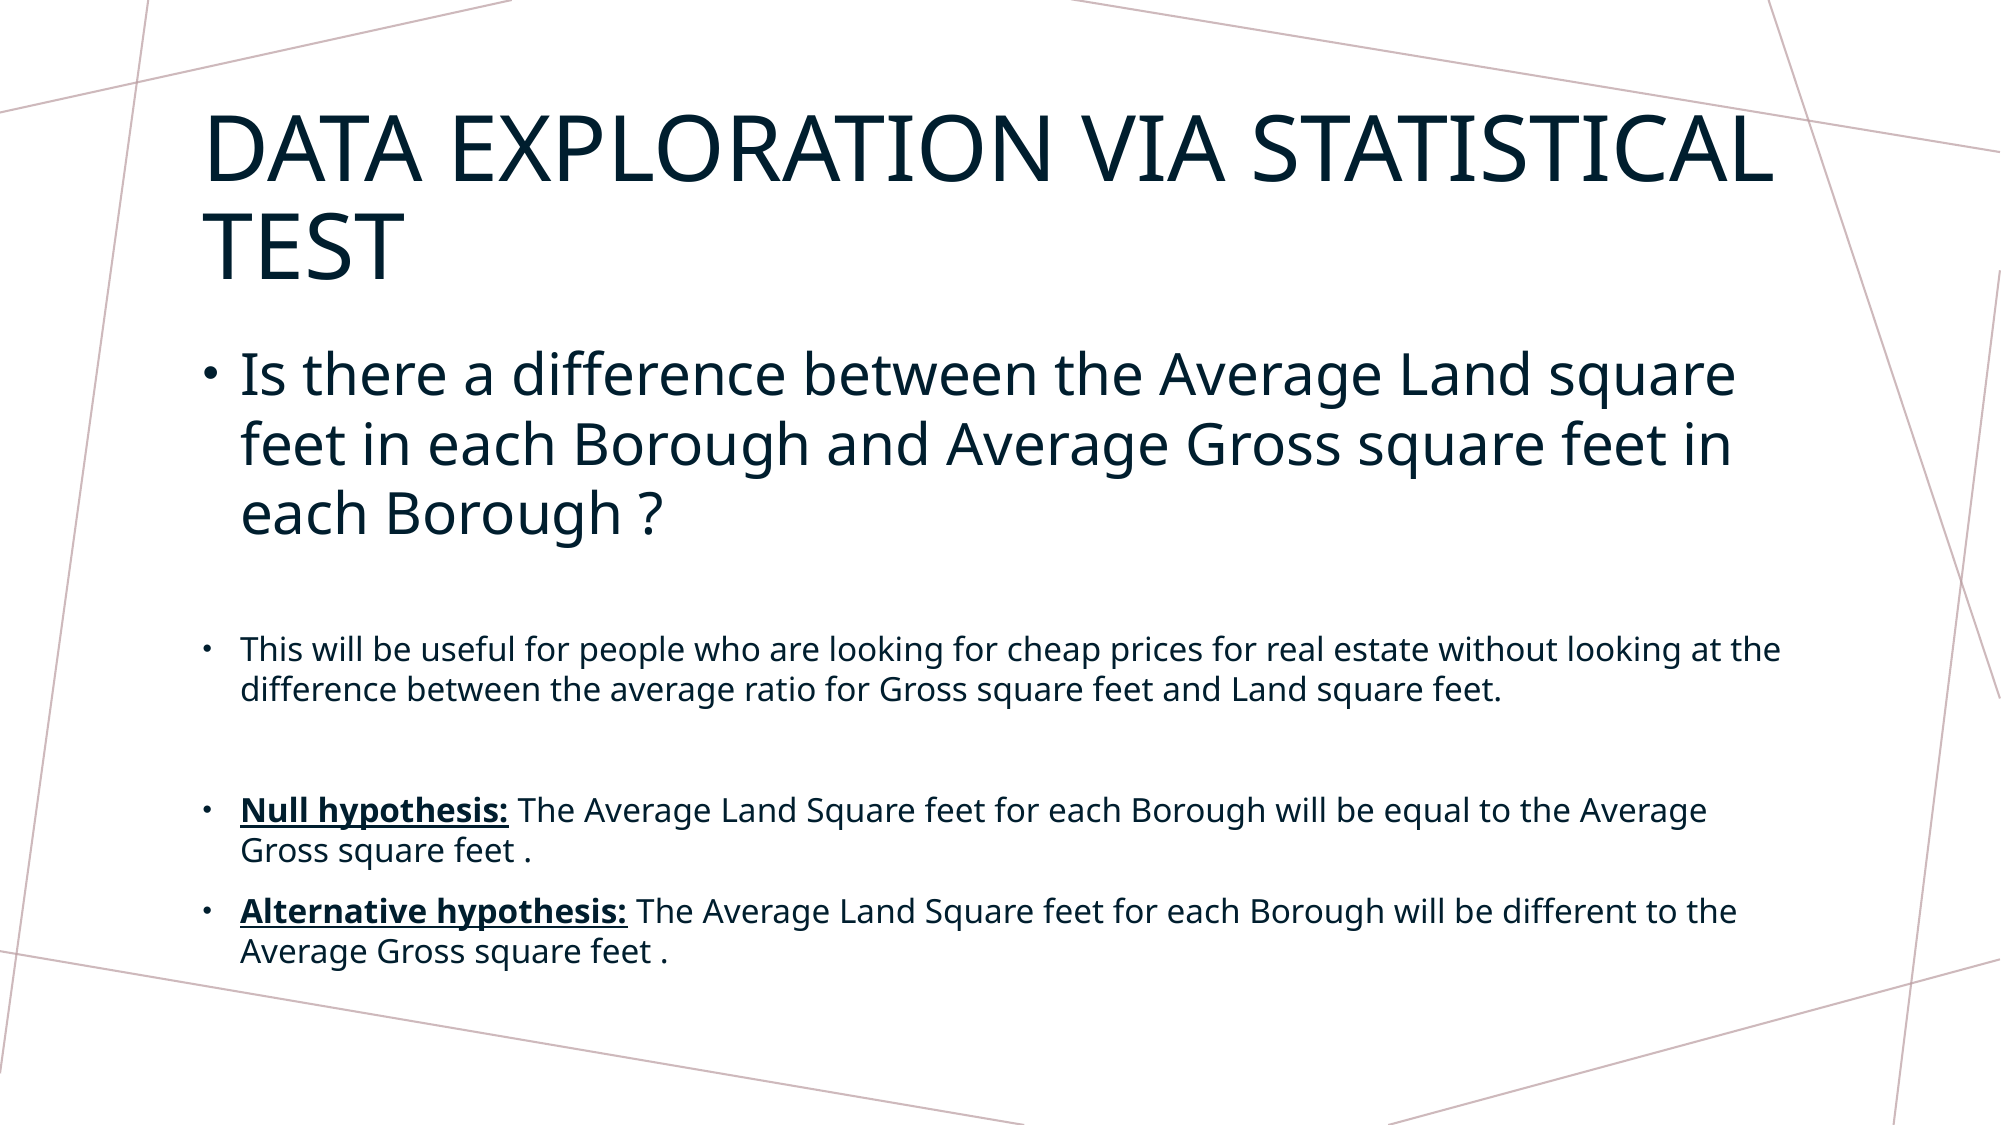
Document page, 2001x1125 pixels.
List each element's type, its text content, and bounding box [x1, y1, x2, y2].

list Is there a difference between the Average Land square feet in each Borough and Average Gross square feet in each Borough ? This will be useful for people who are looking for cheap prices for real estate without looking at the difference between the average ratio for Gross square feet and Land square feet. Null hypothesis: The Average Land Square feet for each Borough will be equal to the Average Gross square feet . Alternative hypothesis: The Average Land Square feet for each Borough will be different to the Average Gross square feet . [187, 329, 1813, 990]
title Data Exploration via Statistical Test [187, 87, 1813, 315]
